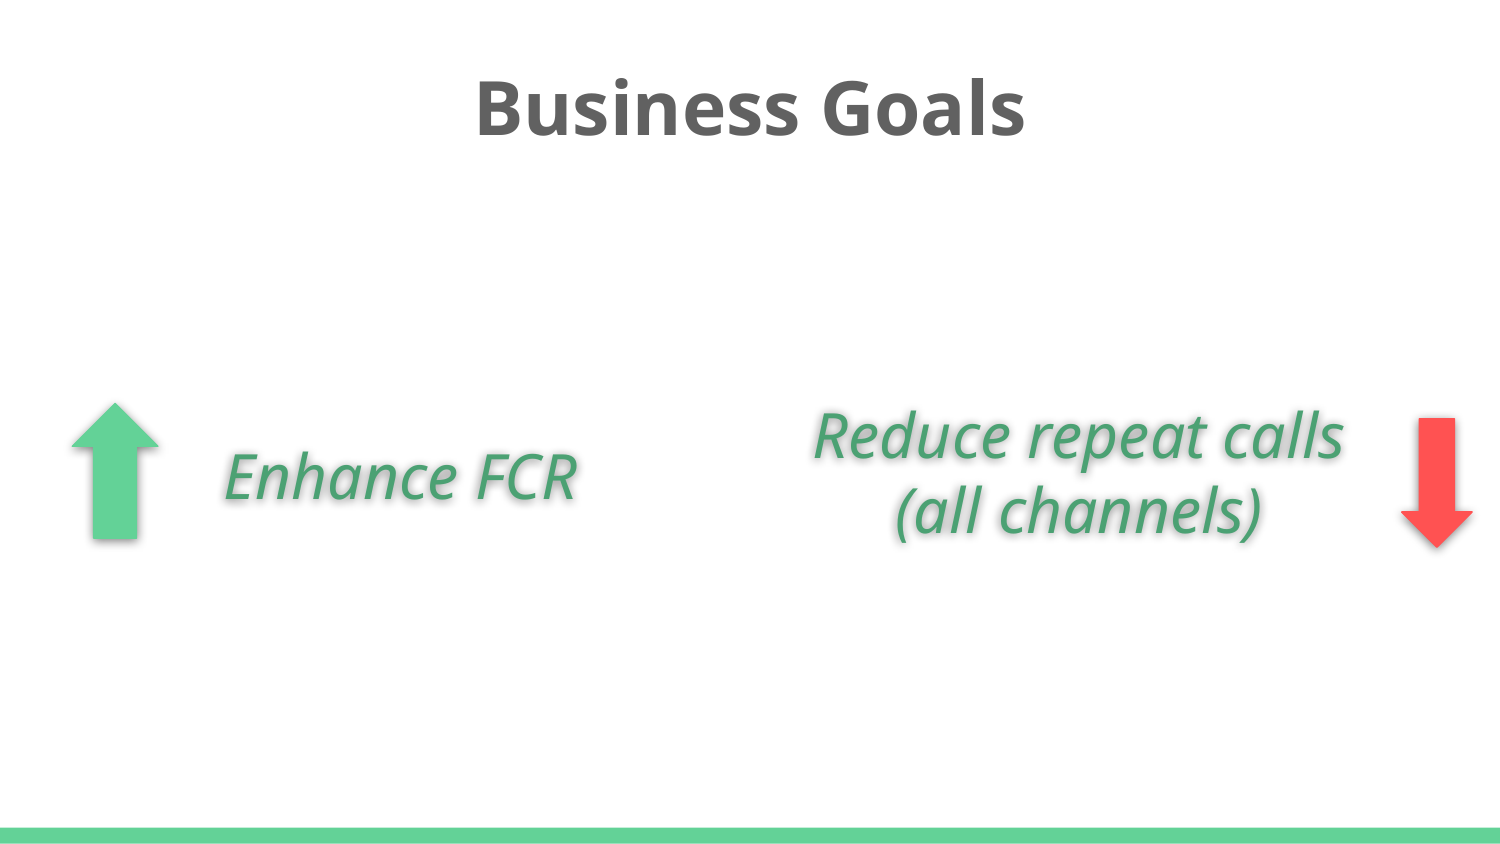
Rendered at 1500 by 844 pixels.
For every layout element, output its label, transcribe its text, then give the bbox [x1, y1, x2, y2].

text_box Reduce repeat calls (all channels) [749, 188, 1410, 753]
title Business Goals [51, 45, 1449, 156]
list Enhance FCR [51, 189, 744, 750]
text_box [1401, 418, 1473, 548]
text_box [72, 403, 158, 539]
